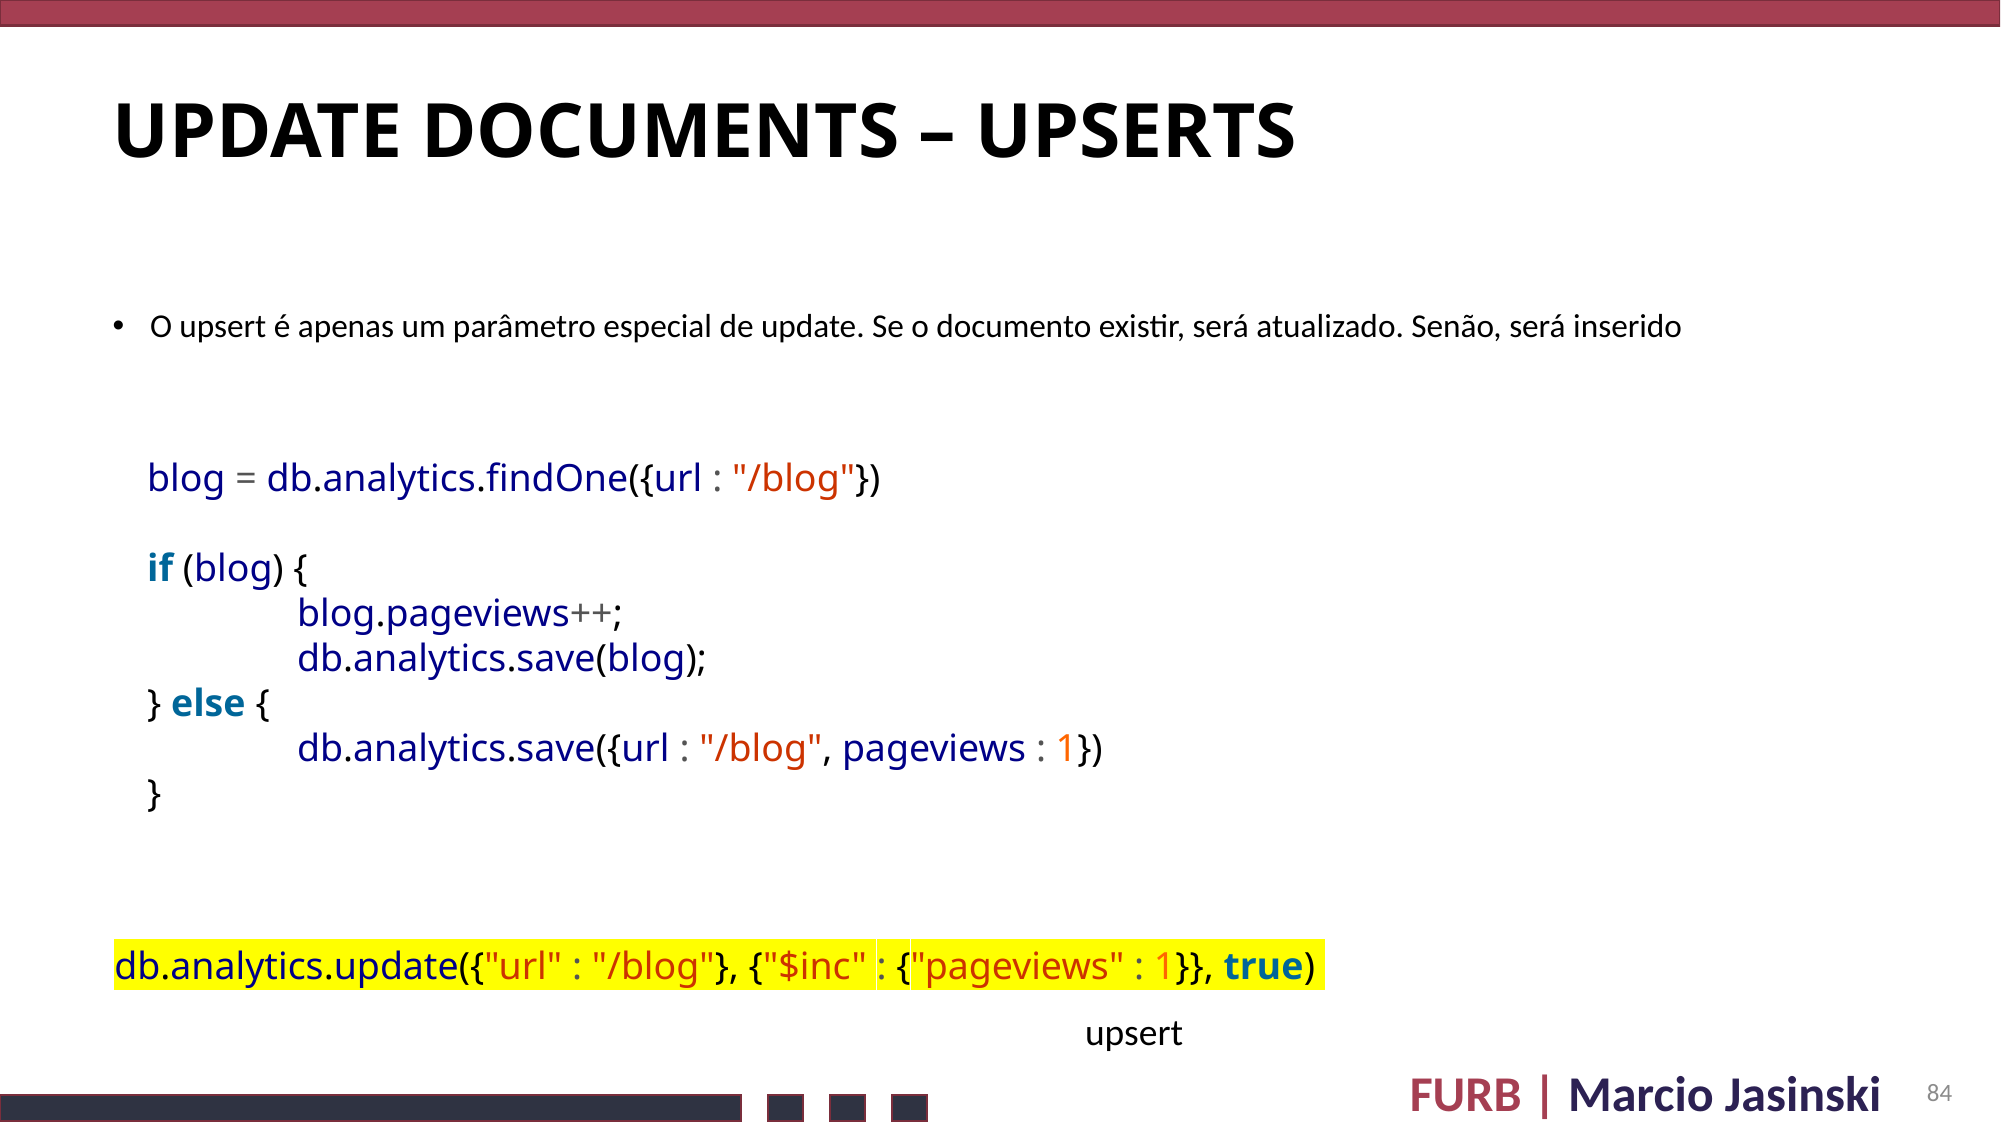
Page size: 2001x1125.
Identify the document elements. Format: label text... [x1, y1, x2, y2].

list O upsert é apenas um parâmetro especial de update. Se o documento existir, será atualizado. Senão, será inserido [97, 277, 1901, 1014]
text_box upsert [1070, 1000, 1199, 1061]
text_box db.analytics.update({"url" : "/blog"}, {"$inc" : {"pageviews" : 1}}, true) [99, 934, 1409, 995]
slide_number 84 [1894, 1061, 1968, 1121]
text_box blog = db.analytics.findOne({url : "/blog"}) if (blog) { blog.pageviews++; db.analytics.save(blog); } else { db.analytics.save({url : "/blog", pageviews : 1}) } [132, 446, 1611, 822]
title update Documents – upserts [97, 59, 1903, 196]
